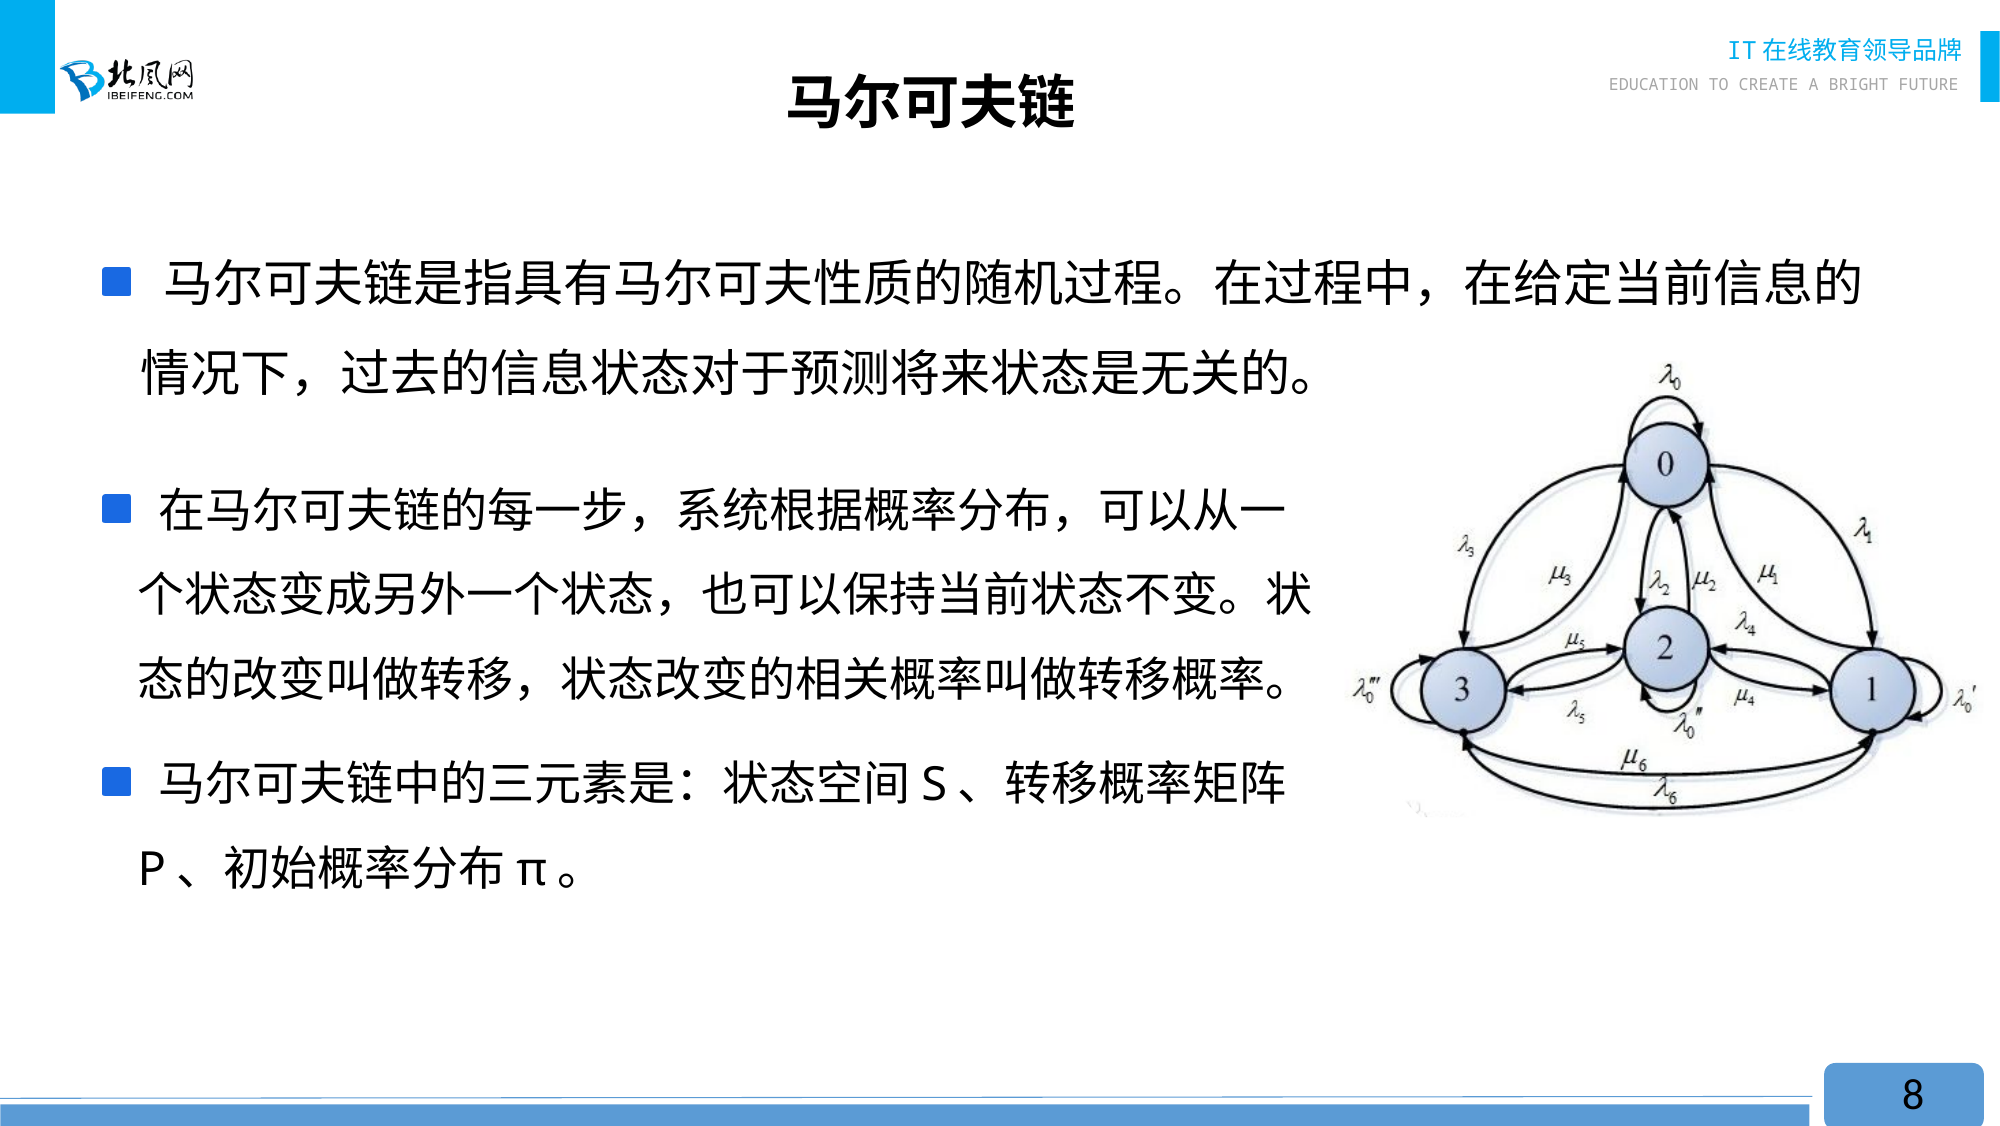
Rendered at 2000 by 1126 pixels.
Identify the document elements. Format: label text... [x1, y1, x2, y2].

picture [56, 54, 198, 103]
text_box 在马尔可夫链的每一步，系统根据概率分布，可以从一个状态变成另外一个状态，也可以保持当前状态不变。状态的改变叫做转移，状态改变的相关概率叫做转移概率。 马尔可夫链中的三元素是：状态空间S、转移概率矩阵P、初始概率分布π。 [87, 444, 1332, 991]
list 马尔可夫链是指具有马尔可夫性质的随机过程。在过程中，在给定当前信息的情况下，过去的信息状态对于预测将来状态是无关的。 [87, 214, 1922, 418]
title 马尔可夫链 [255, 42, 1606, 167]
picture [102, 494, 131, 523]
picture [102, 267, 131, 296]
picture [102, 767, 131, 796]
picture [1344, 360, 1984, 818]
